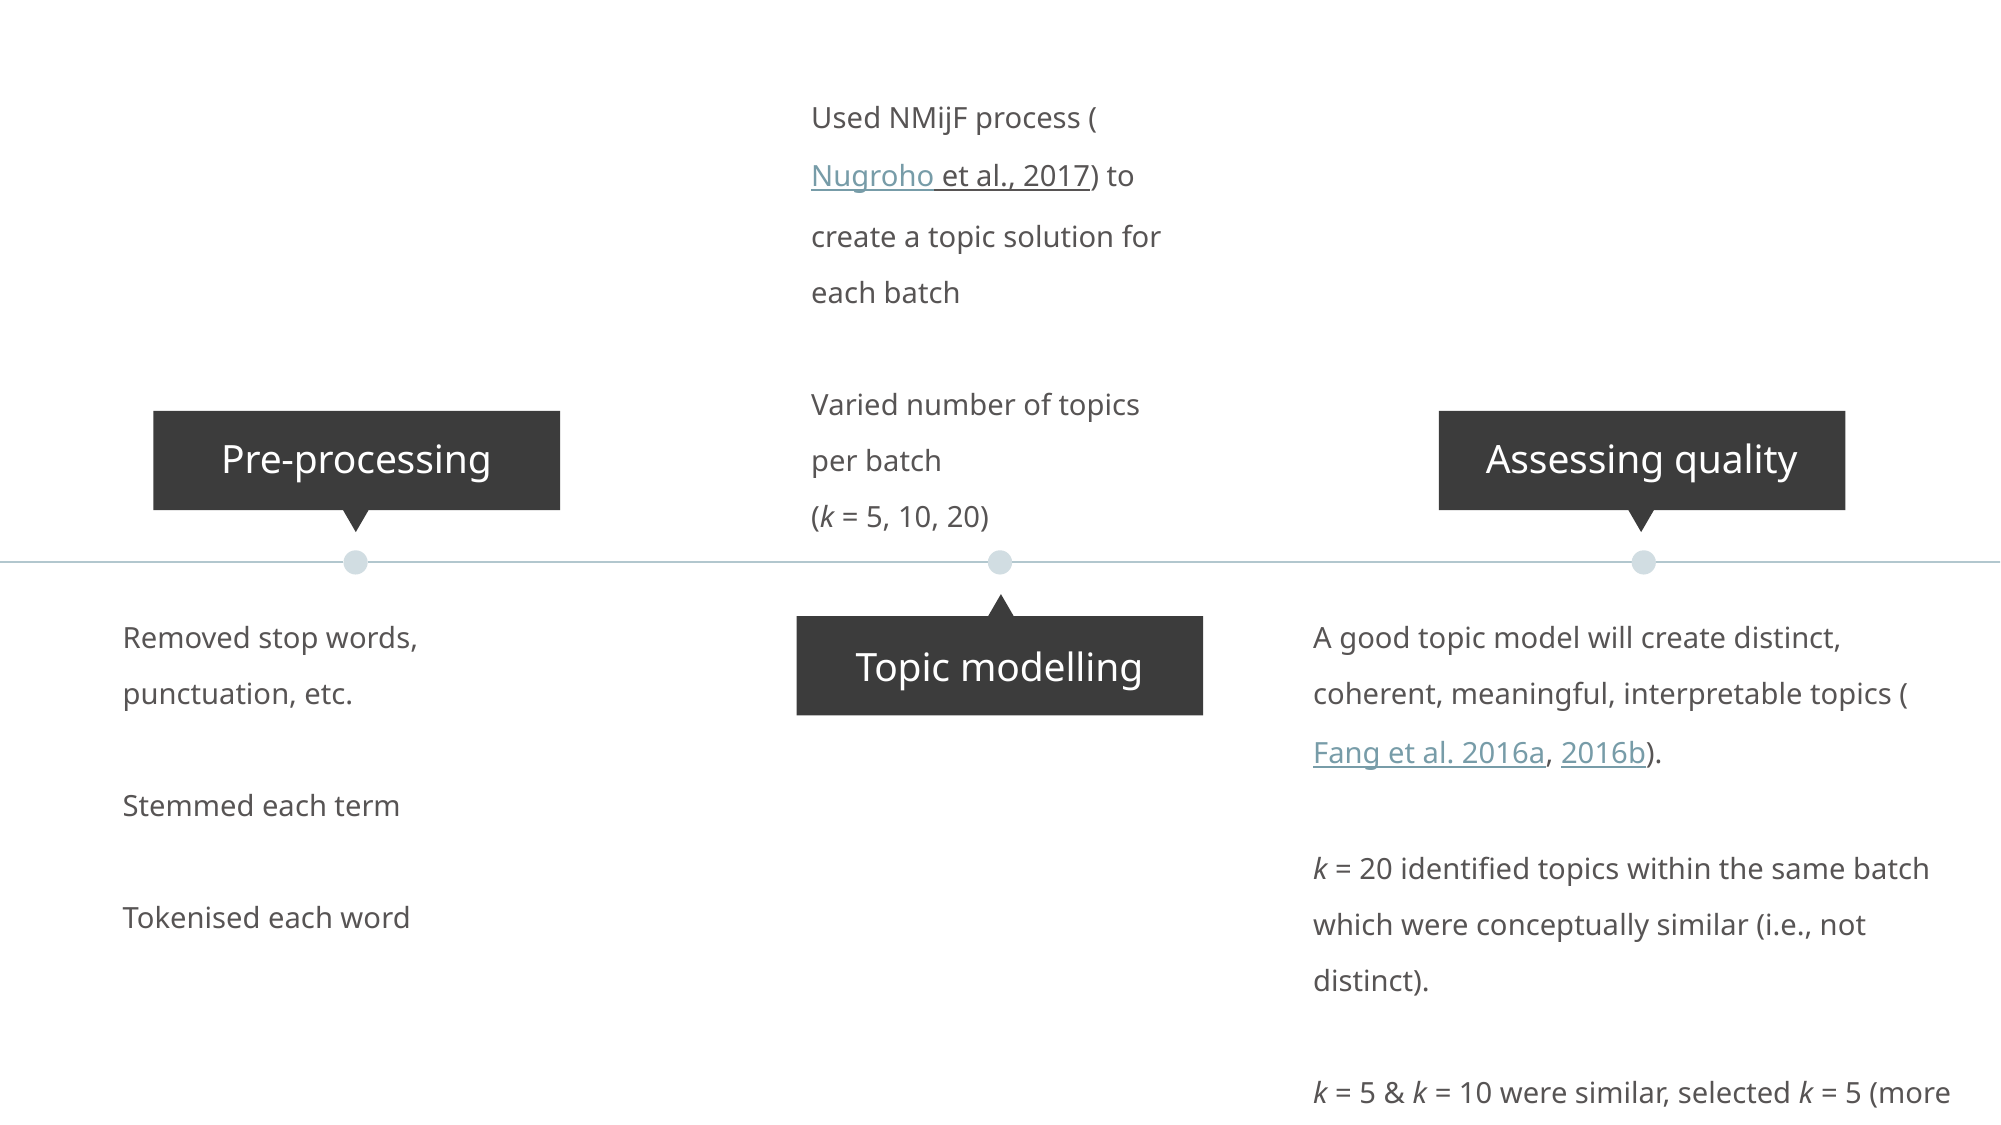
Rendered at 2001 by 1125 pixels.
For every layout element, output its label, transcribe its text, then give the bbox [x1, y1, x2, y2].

list Pre-processing [168, 424, 544, 492]
list A good topic model will create distinct, coherent, meaningful, interpretable topics (Fang et al. 2016a, 2016b). k = 20 identified topics within the same batch which were conceptually similar (i.e., not distinct). k = 5 & k = 10 were similar, selected k = 5 (more parisimonious) [1298, 590, 1986, 977]
list Topic modelling [811, 632, 1188, 700]
list Used NMijF process (Nugroho et al., 2017) to create a topic solution for each batch Varied number of topics per batch (k = 5, 10, 20) [796, 154, 1203, 541]
list Removed stop words, punctuation, etc. Stemmed each term Tokenised each word [107, 590, 605, 977]
list Assessing quality [1453, 424, 1830, 492]
